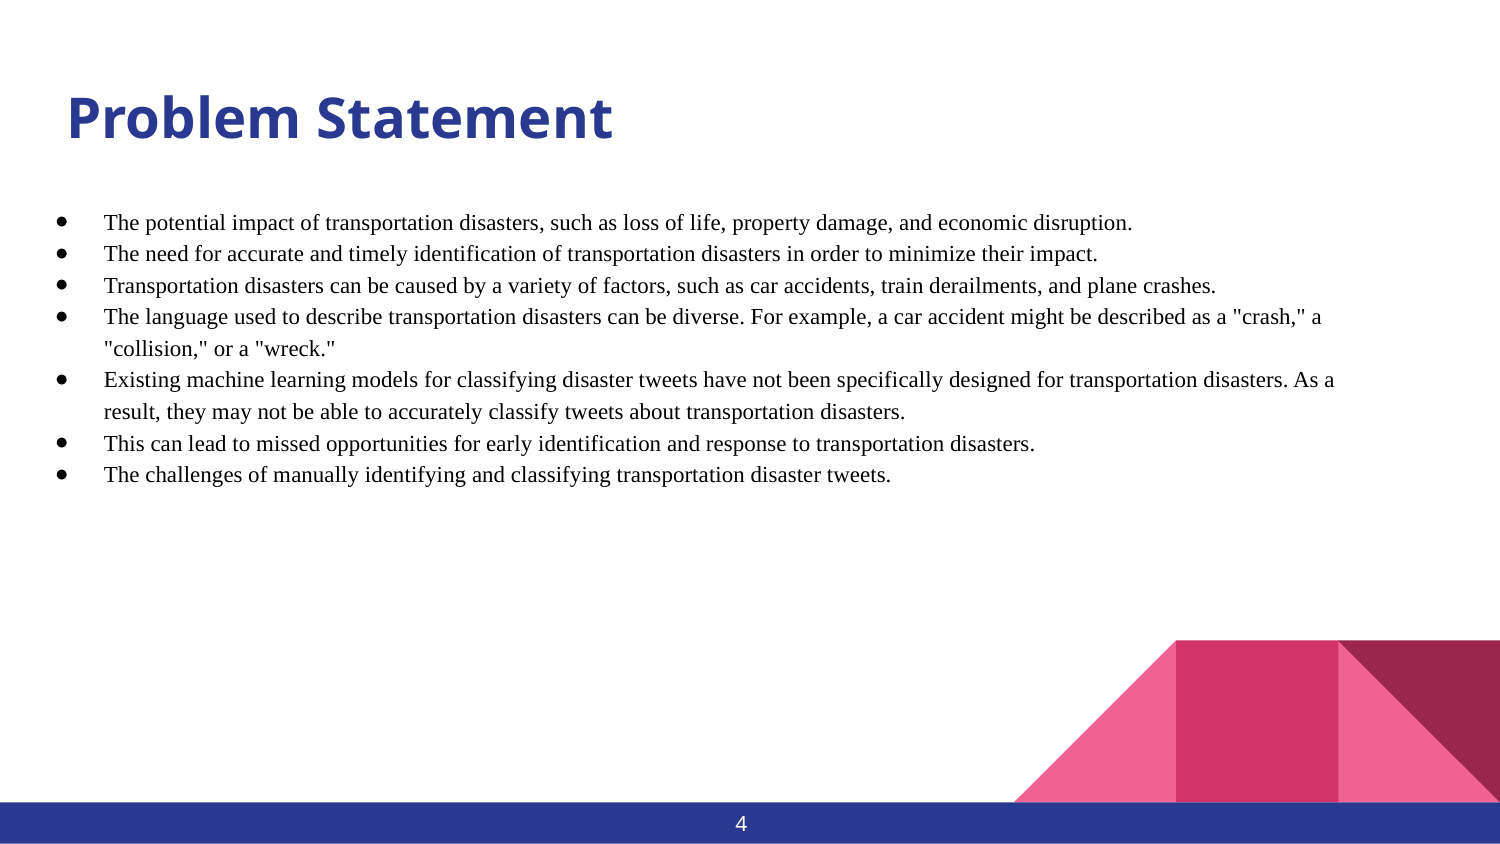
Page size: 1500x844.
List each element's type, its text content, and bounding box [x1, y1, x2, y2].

slide_number ‹#› [672, 792, 763, 844]
list The potential impact of transportation disasters, such as loss of life, property damage, and economic disruption. The need for accurate and timely identification of transportation disasters in order to minimize their impact. Transportation disasters can be caused by a variety of factors, such as car accidents, train derailments, and plane crashes. The language used to describe transportation disasters can be diverse. For example, a car accident might be described as a "crash," a "collision," or a "wreck." Existing machine learning models for classifying disaster tweets have not been specifically designed for transportation disasters. As a result, they may not be able to accurately classify tweets about transportation disasters. This can lead to missed opportunities for early identification and response to transportation disasters. The challenges of manually identifying and classifying transportation disaster tweets. [14, 187, 1406, 721]
title Problem Statement [51, 67, 1449, 167]
